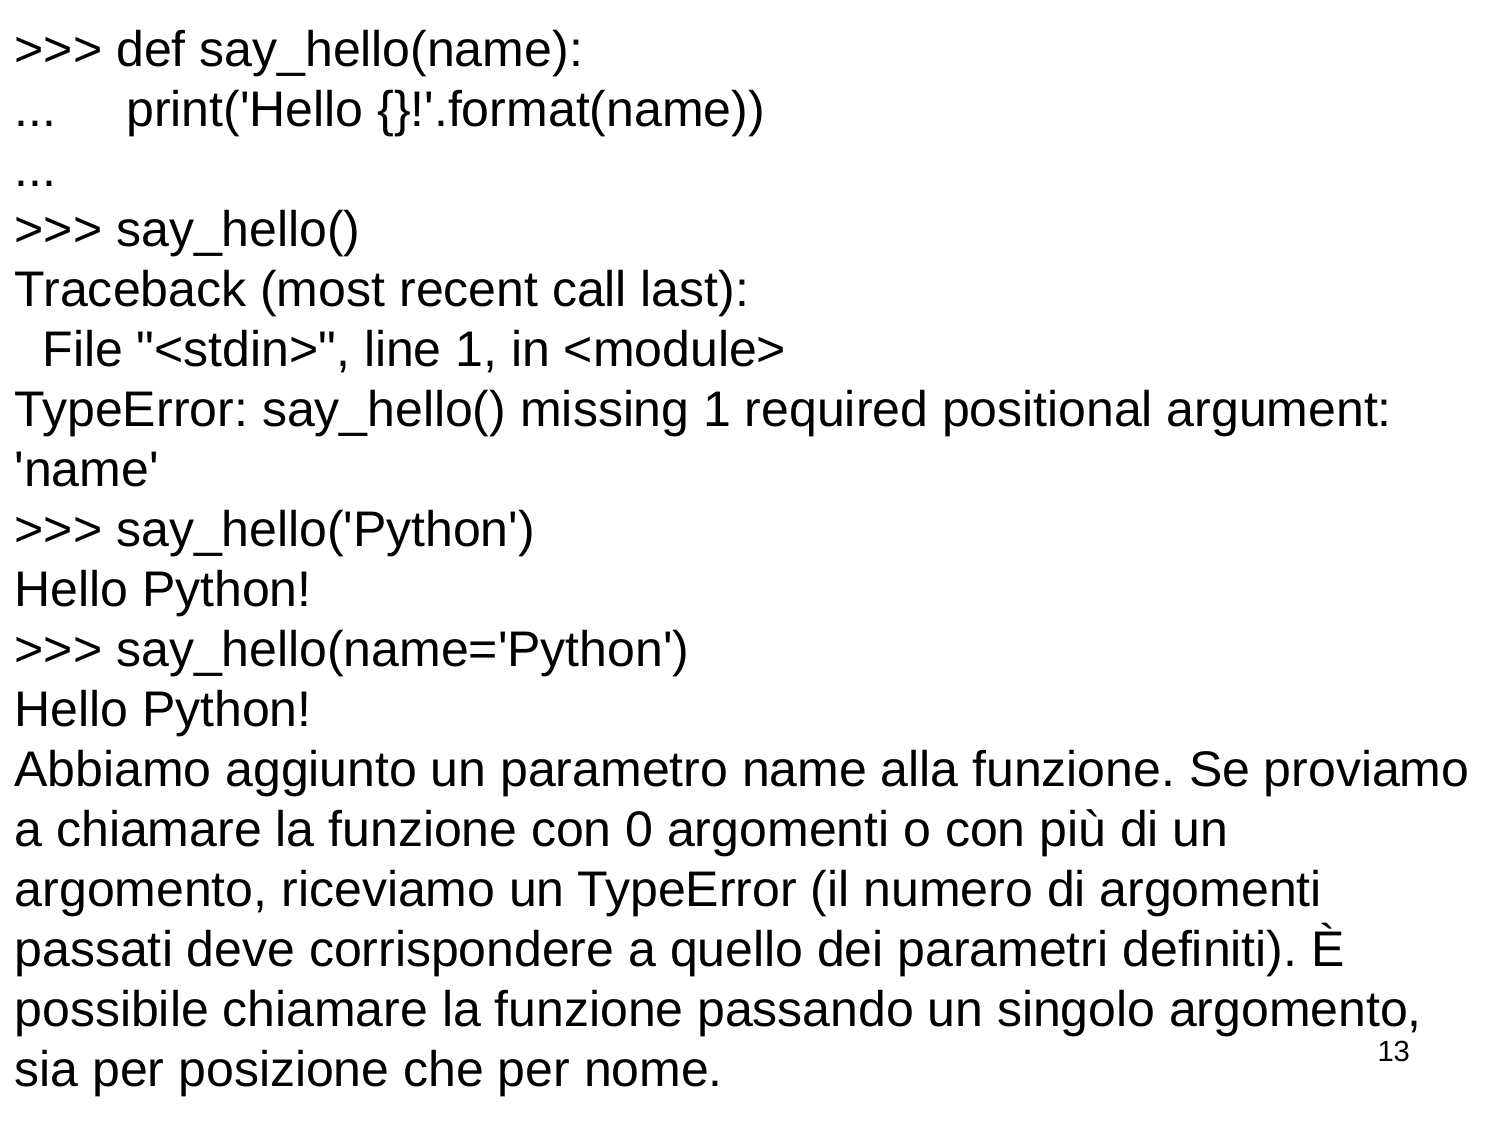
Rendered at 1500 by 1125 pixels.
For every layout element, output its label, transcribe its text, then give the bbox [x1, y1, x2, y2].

text_box >>> def say_hello(name): ... print('Hello {}!'.format(name)) ... >>> say_hello() Traceback (most recent call last): File "<stdin>", line 1, in <module> TypeError: say_hello() missing 1 required positional argument: 'name' >>> say_hello('Python') Hello Python! >>> say_hello(name='Python') Hello Python! Abbiamo aggiunto un parametro name alla funzione. Se proviamo a chiamare la funzione con 0 argomenti o con più di un argomento, riceviamo un TypeError (il numero di argomenti passati deve corrispondere a quello dei parametri definiti). È possibile chiamare la funzione passando un singolo argomento, sia per posizione che per nome. [0, 9, 1500, 1105]
